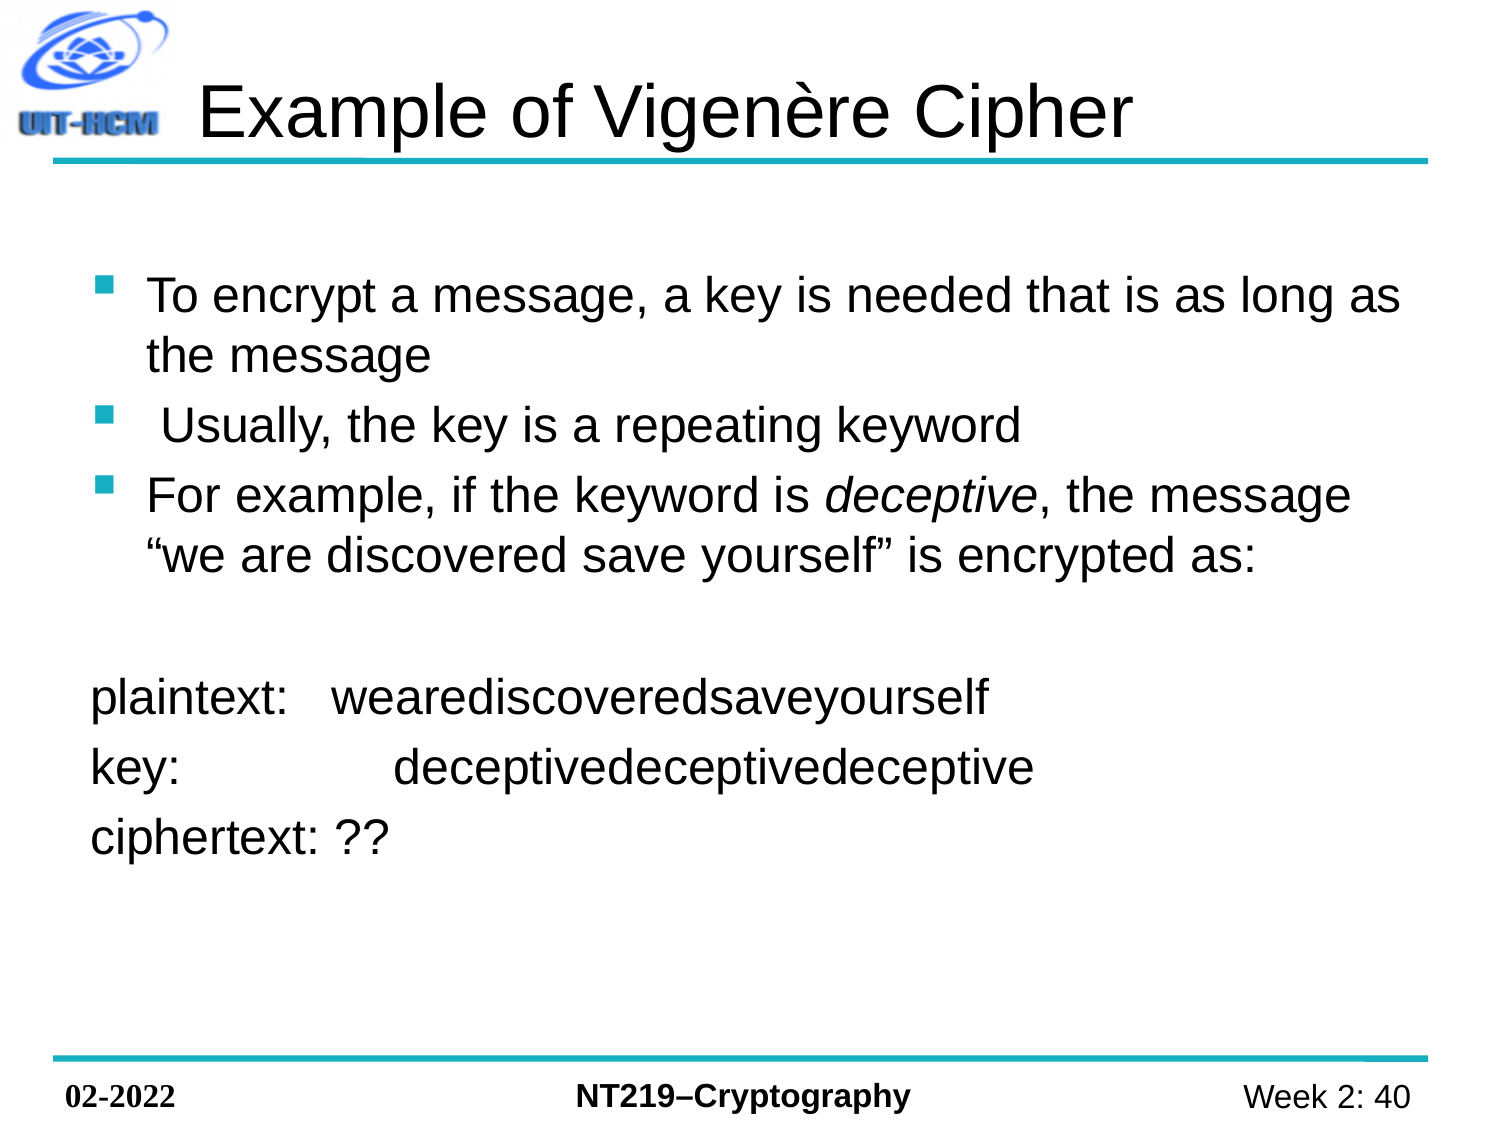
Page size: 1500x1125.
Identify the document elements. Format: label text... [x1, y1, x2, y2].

list To encrypt a message, a key is needed that is as long as the message Usually, the key is a repeating keyword For example, if the keyword is deceptive, the message “we are discovered save yourself” is encrypted as: [75, 255, 1425, 656]
title Example of Vigenère Cipher [183, 6, 1425, 210]
list plaintext: wearediscoveredsaveyourself key: deceptivedeceptivedeceptive ciphertext: ?? [75, 656, 1425, 920]
picture [0, 0, 187, 149]
